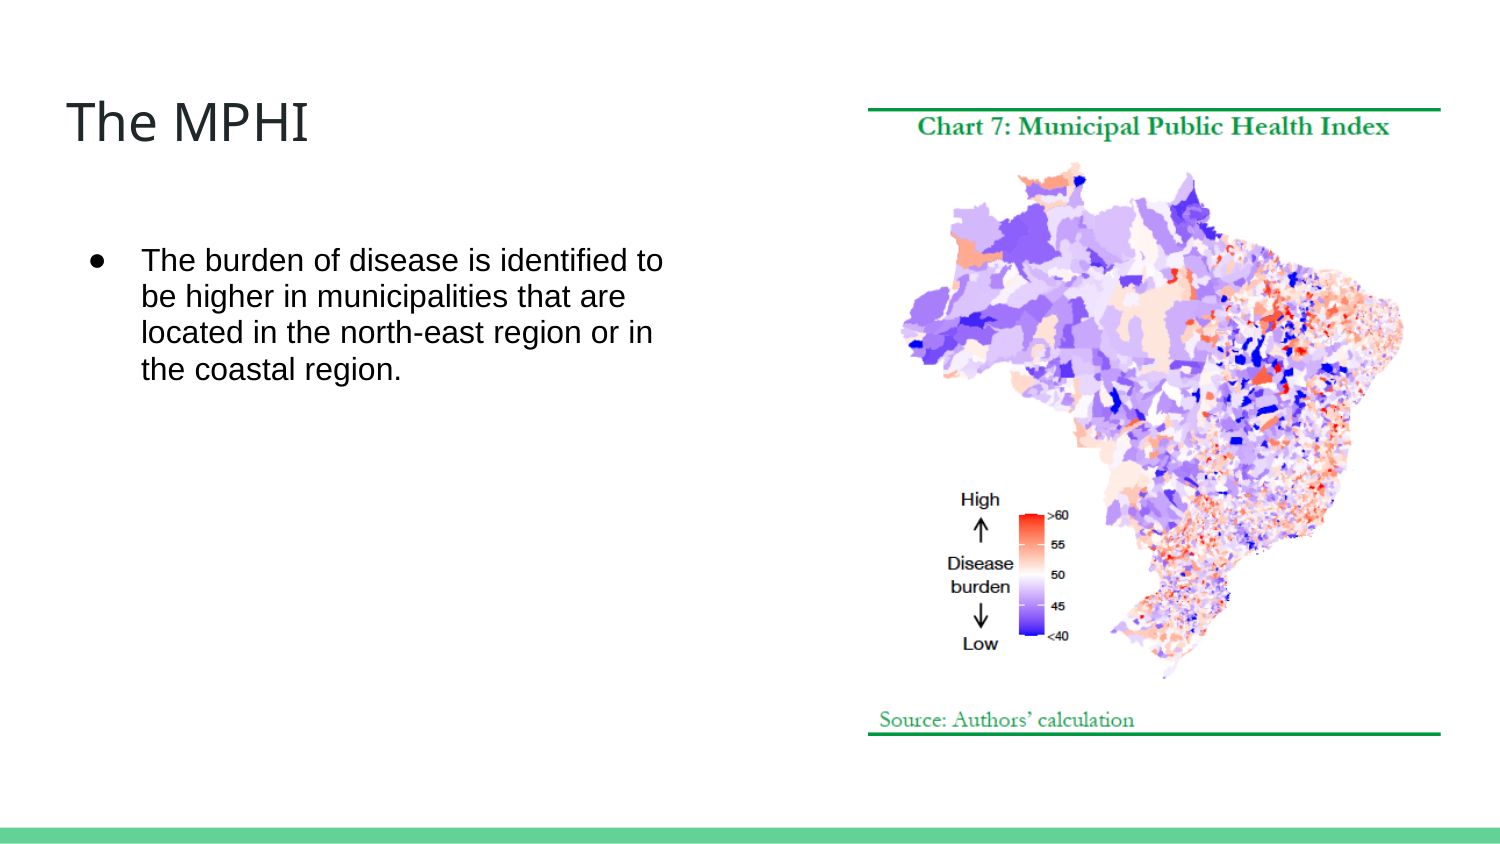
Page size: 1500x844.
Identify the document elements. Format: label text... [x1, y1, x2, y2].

title The MPHI [51, 72, 1449, 167]
picture [868, 108, 1450, 736]
list The burden of disease is identified to be higher in municipalities that are located in the north-east region or in the coastal region. [51, 189, 693, 808]
